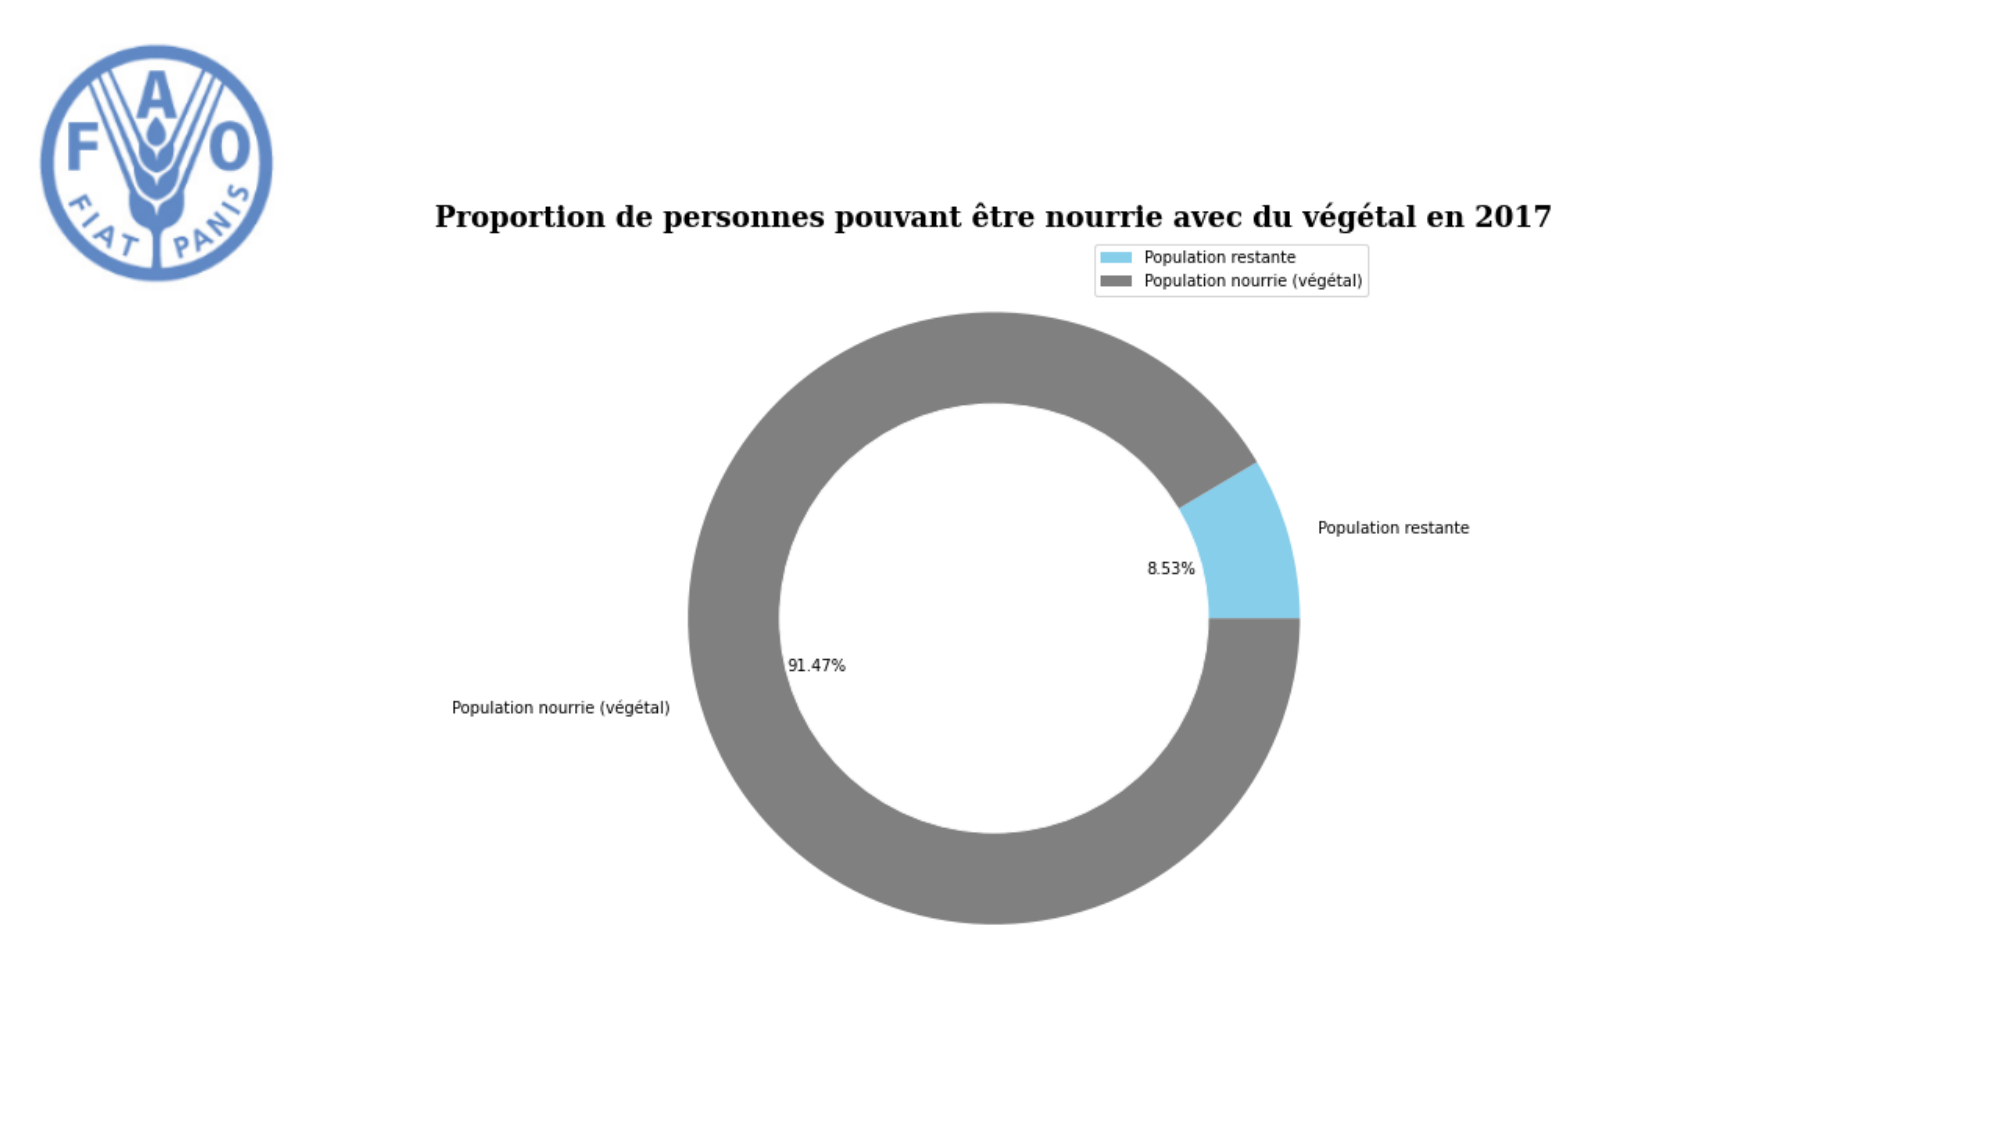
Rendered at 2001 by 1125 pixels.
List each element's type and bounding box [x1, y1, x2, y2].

picture [413, 185, 1587, 940]
picture [34, 36, 288, 295]
